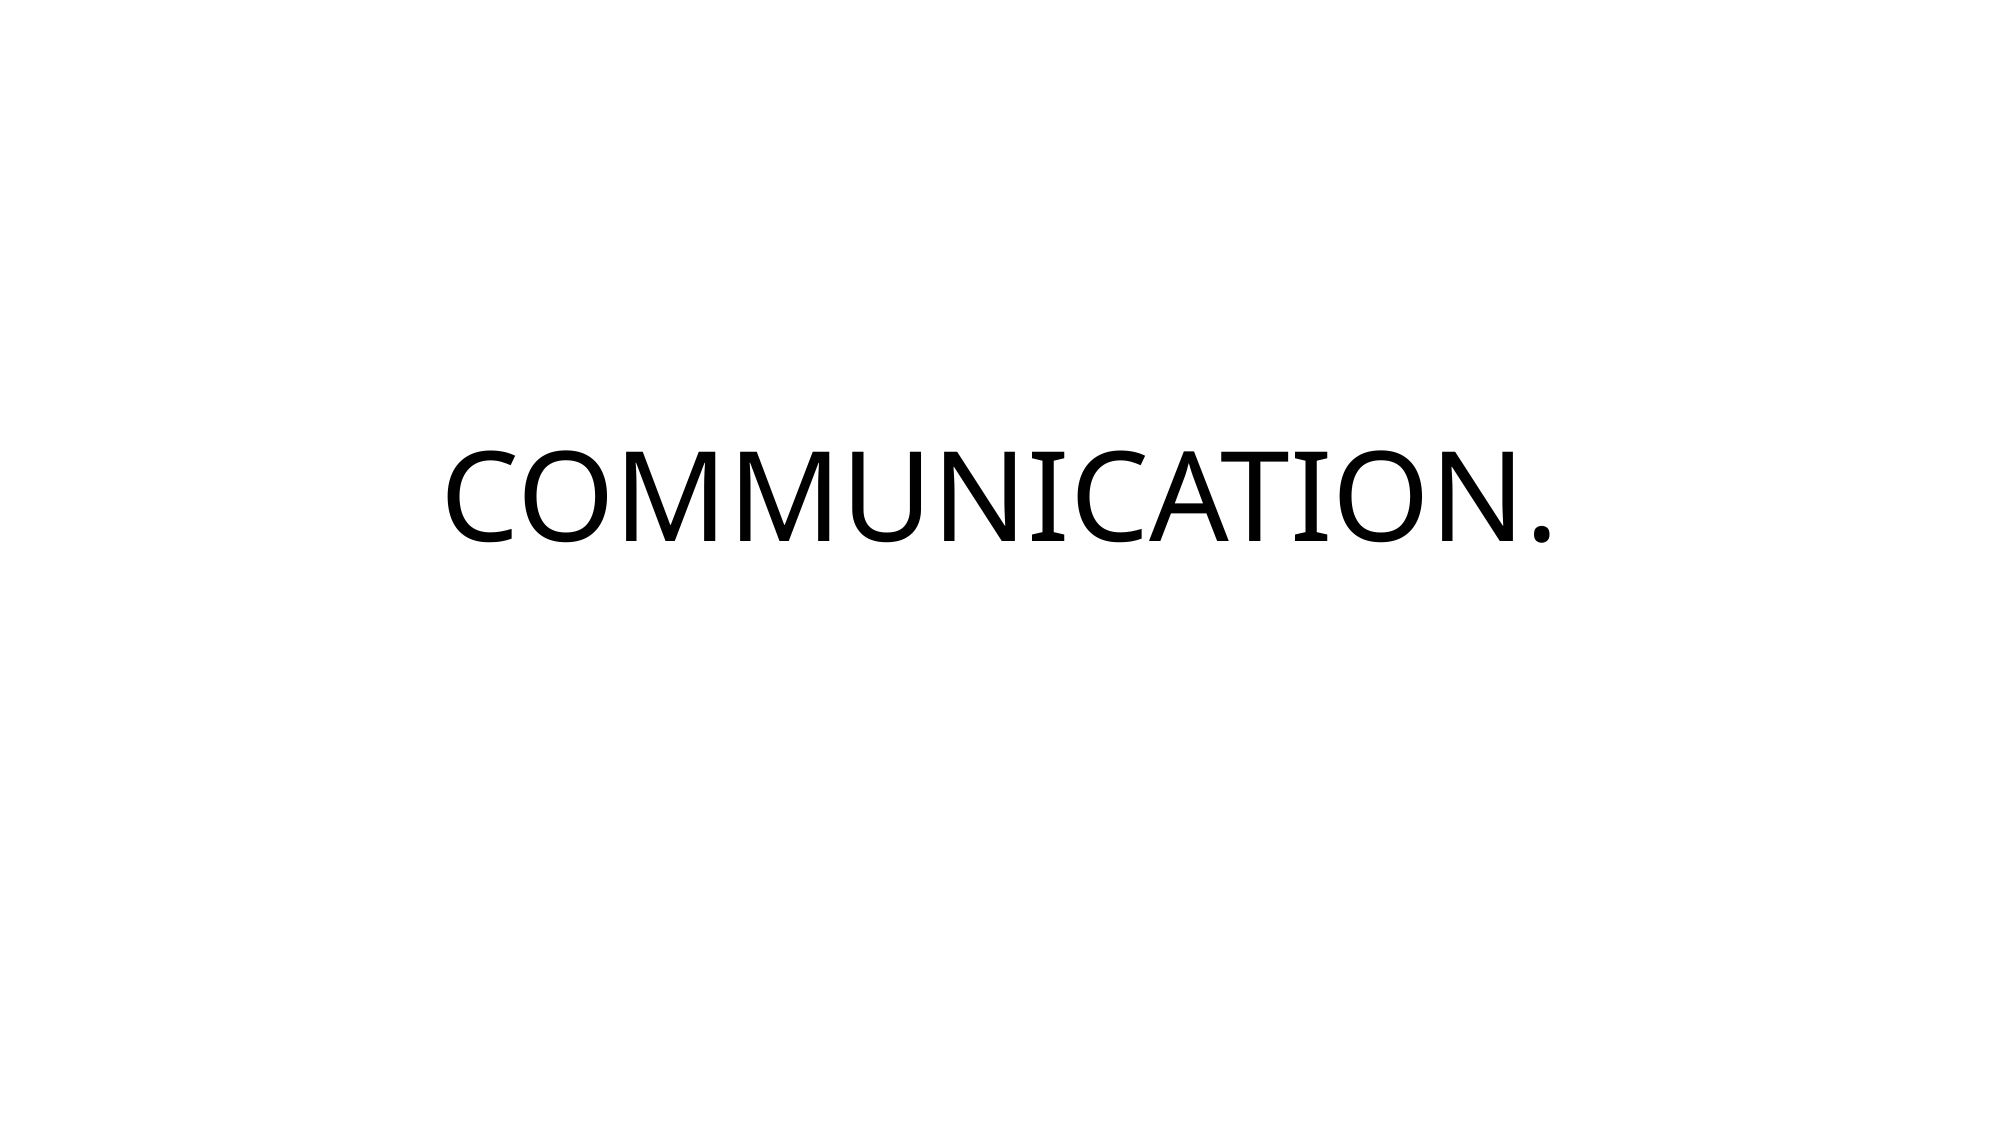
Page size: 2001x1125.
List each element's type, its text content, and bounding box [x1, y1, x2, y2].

title COMMUNICATION. [249, 184, 1750, 576]
